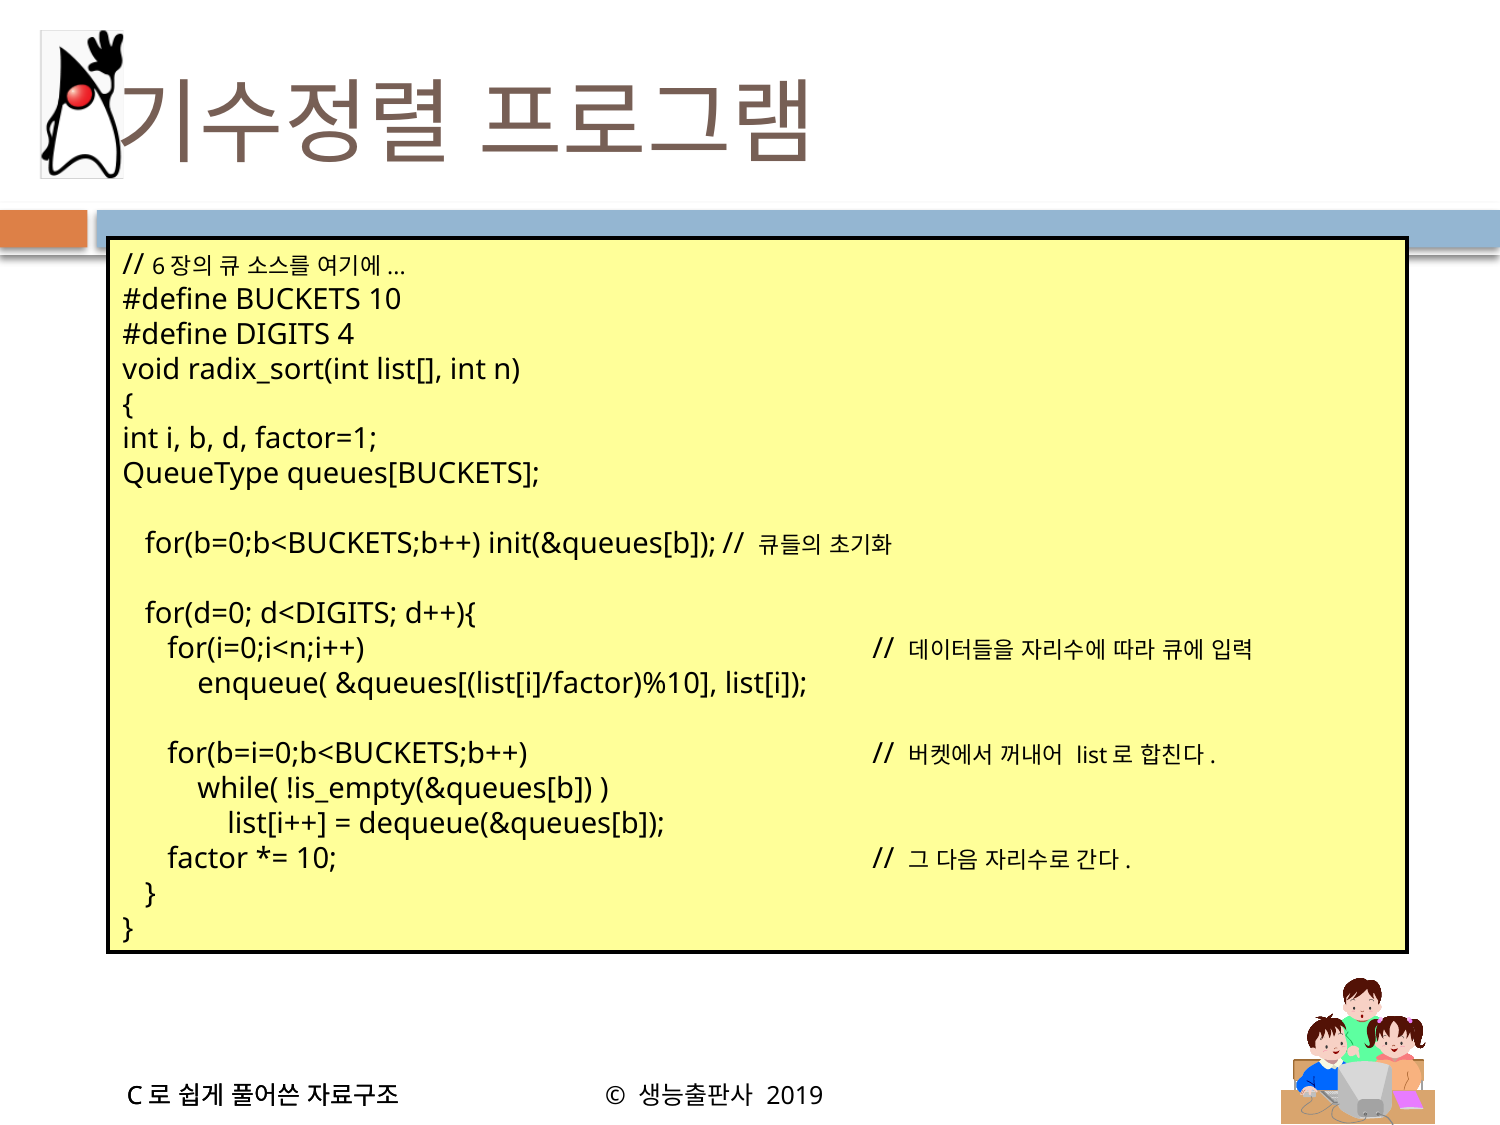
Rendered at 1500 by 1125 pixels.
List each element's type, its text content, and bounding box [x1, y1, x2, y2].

picture [39, 30, 124, 179]
text_box // 6장의 큐 소스를 여기에... #define BUCKETS 10 #define DIGITS 4 void radix_sort(int list[], int n) { int i, b, d, factor=1; QueueType queues[BUCKETS]; for(b=0;b<BUCKETS;b++) init(&queues[b]); // 큐들의 초기화 for(d=0; d<DIGITS; d++){ for(i=0;i<n;i++) // 데이터들을 자리수에 따라 큐에 입력 enqueue( &queues[(list[i]/factor)%10], list[i]); for(b=i=0;b<BUCKETS;b++) // 버켓에서 꺼내어 list로 합친다. while( !is_empty(&queues[b]) ) list[i++] = dequeue(&queues[b]); factor *= 10; // 그 다음 자리수로 간다. } } [107, 237, 1407, 952]
title 기수정렬 프로그램 [100, 37, 1438, 200]
